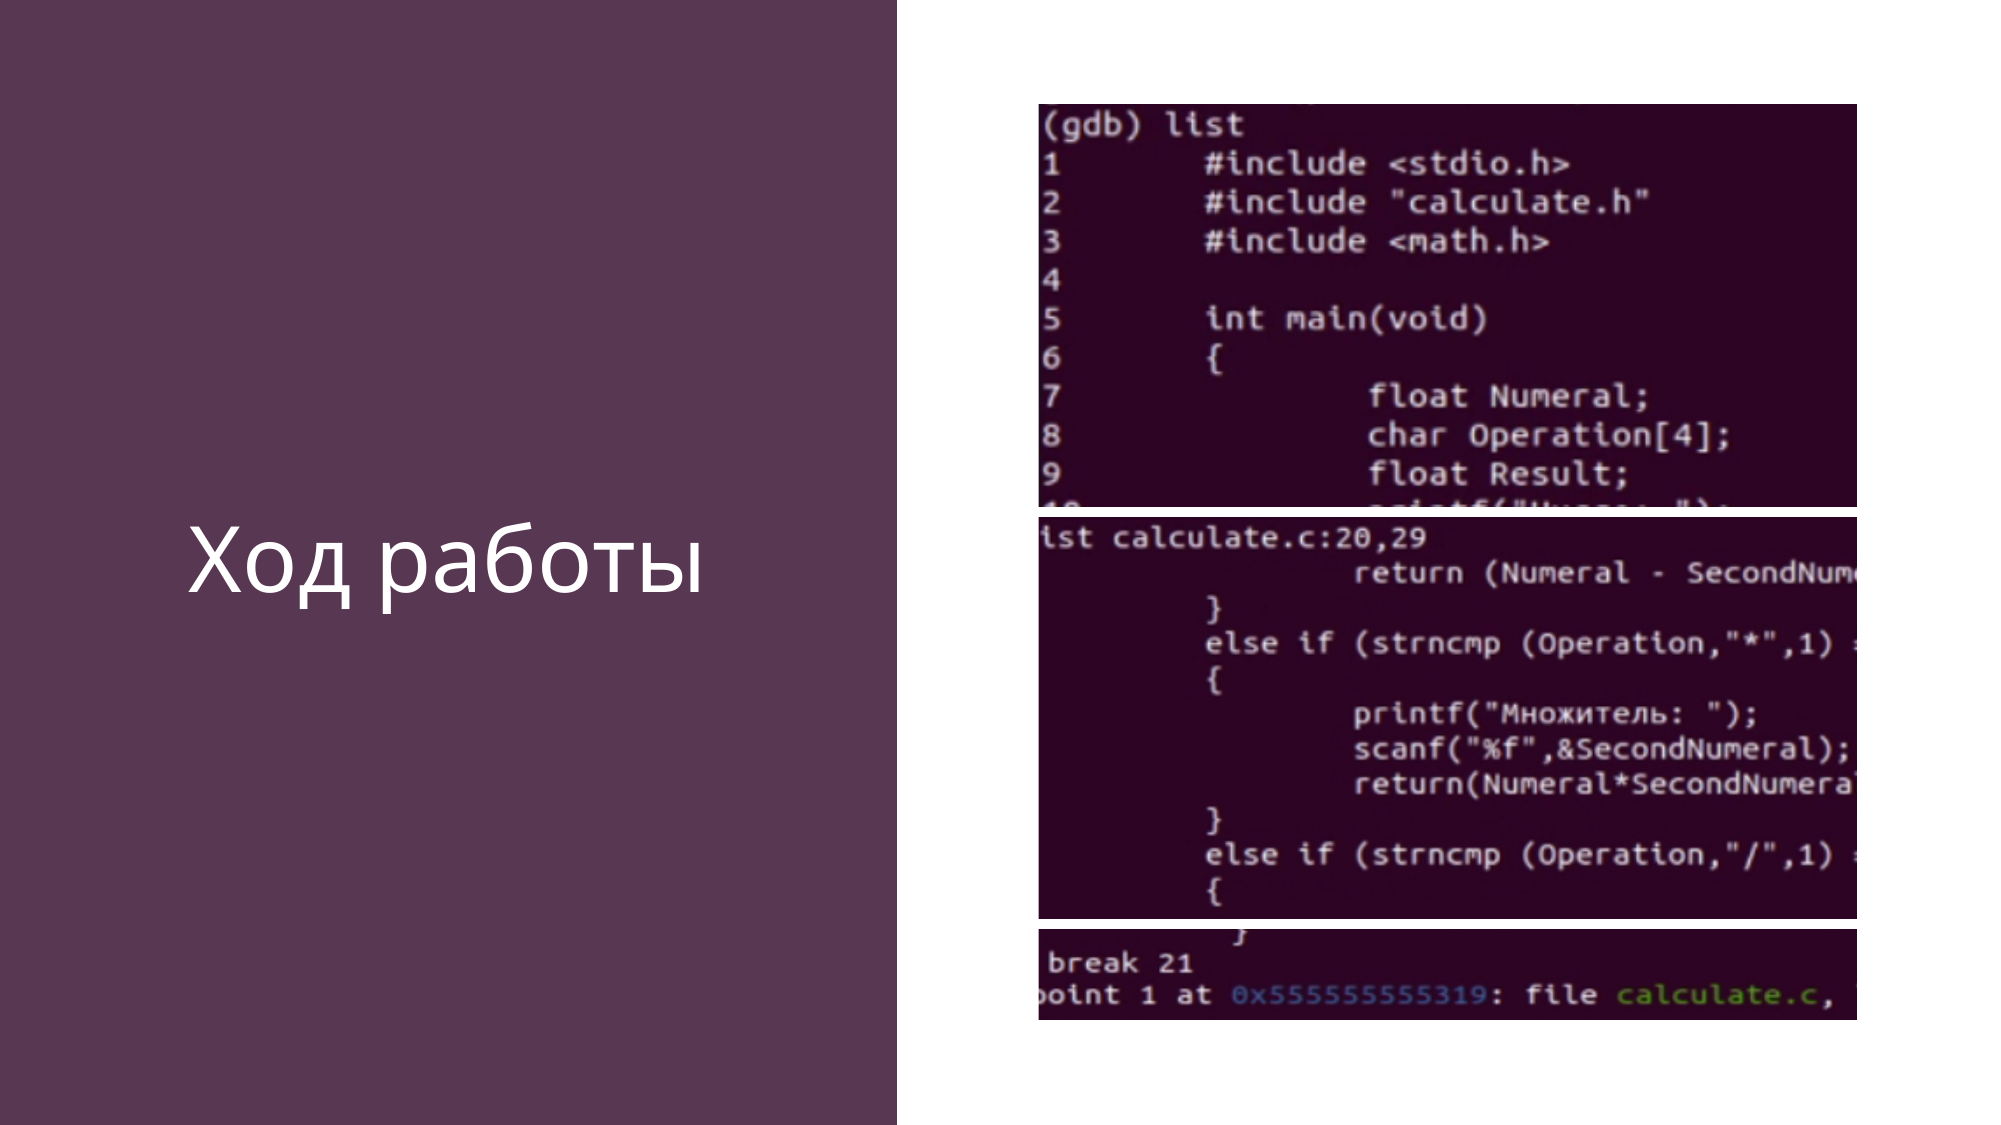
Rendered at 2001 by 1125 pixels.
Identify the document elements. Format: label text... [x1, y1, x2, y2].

picture [1038, 104, 1857, 507]
title Ход работы [101, 104, 796, 1021]
picture [1038, 929, 1857, 1020]
text_box [0, 0, 898, 1125]
picture [1038, 517, 1857, 919]
